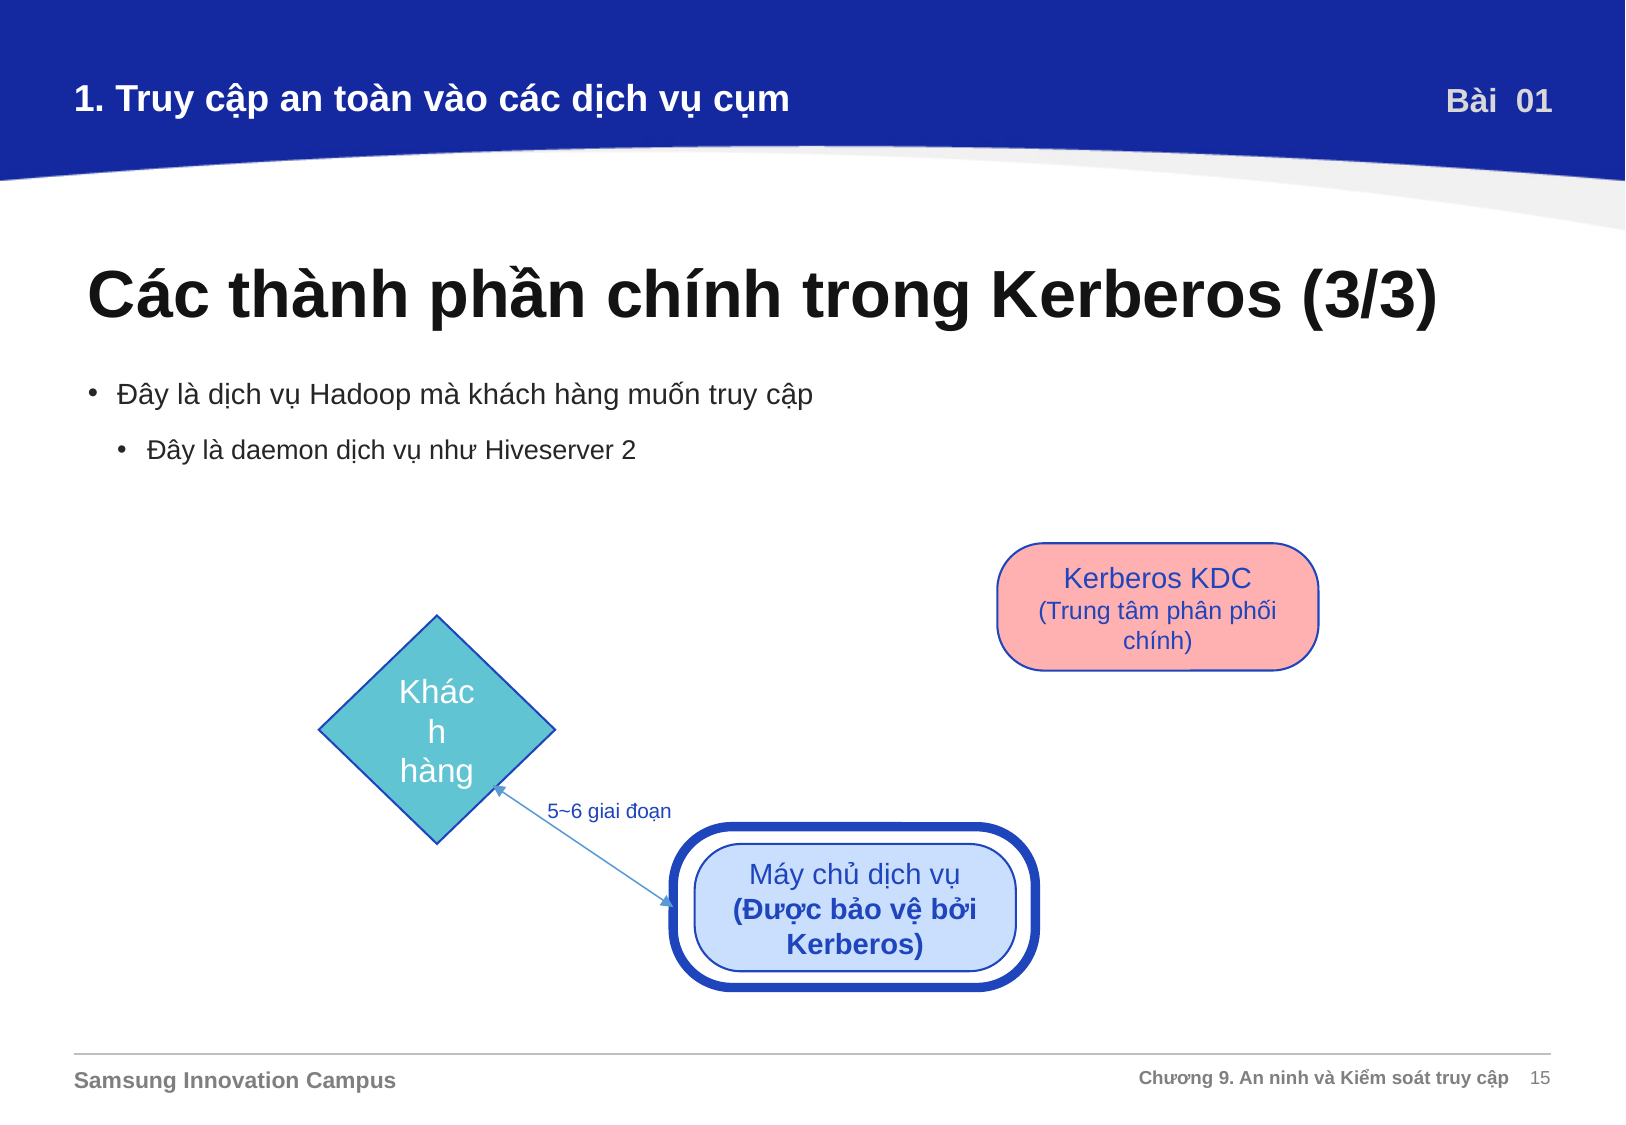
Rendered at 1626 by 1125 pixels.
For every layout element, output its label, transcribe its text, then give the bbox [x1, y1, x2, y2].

list Bài 01 [1423, 79, 1554, 120]
picture [0, 0, 1625, 1125]
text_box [492, 784, 674, 908]
list 1. Truy cập an toàn vào các dịch vụ cụm [73, 73, 980, 119]
list Các thành phần chính trong Kerberos (3/3) [87, 249, 1531, 331]
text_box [318, 543, 1319, 988]
list Đây là dịch vụ Hadoop mà khách hàng muốn truy cập Đây là daemon dịch vụ như Hiveserver 2 [87, 365, 1531, 516]
